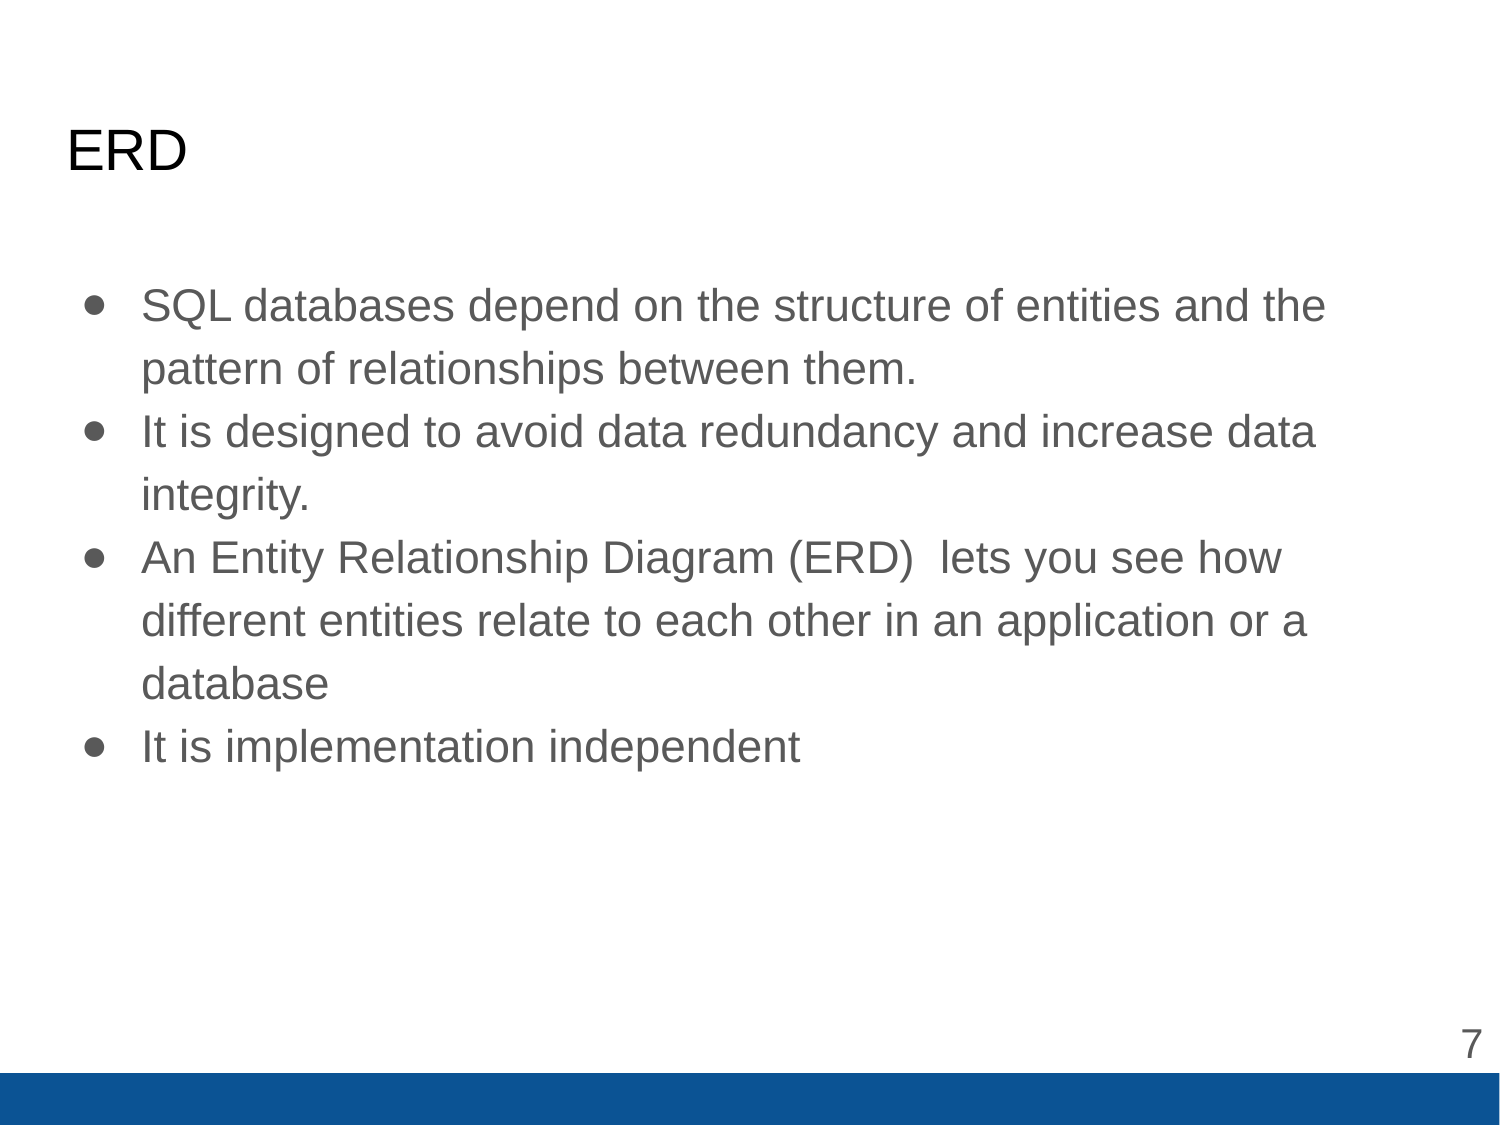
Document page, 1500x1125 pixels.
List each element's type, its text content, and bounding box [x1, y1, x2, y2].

slide_number ‹#› [1402, 999, 1499, 1086]
title ERD [51, 97, 1449, 223]
list SQL databases depend on the structure of entities and the pattern of relationships between them. It is designed to avoid data redundancy and increase data integrity. An Entity Relationship Diagram (ERD) lets you see how different entities relate to each other in an application or a database It is implementation independent [51, 252, 1449, 1000]
